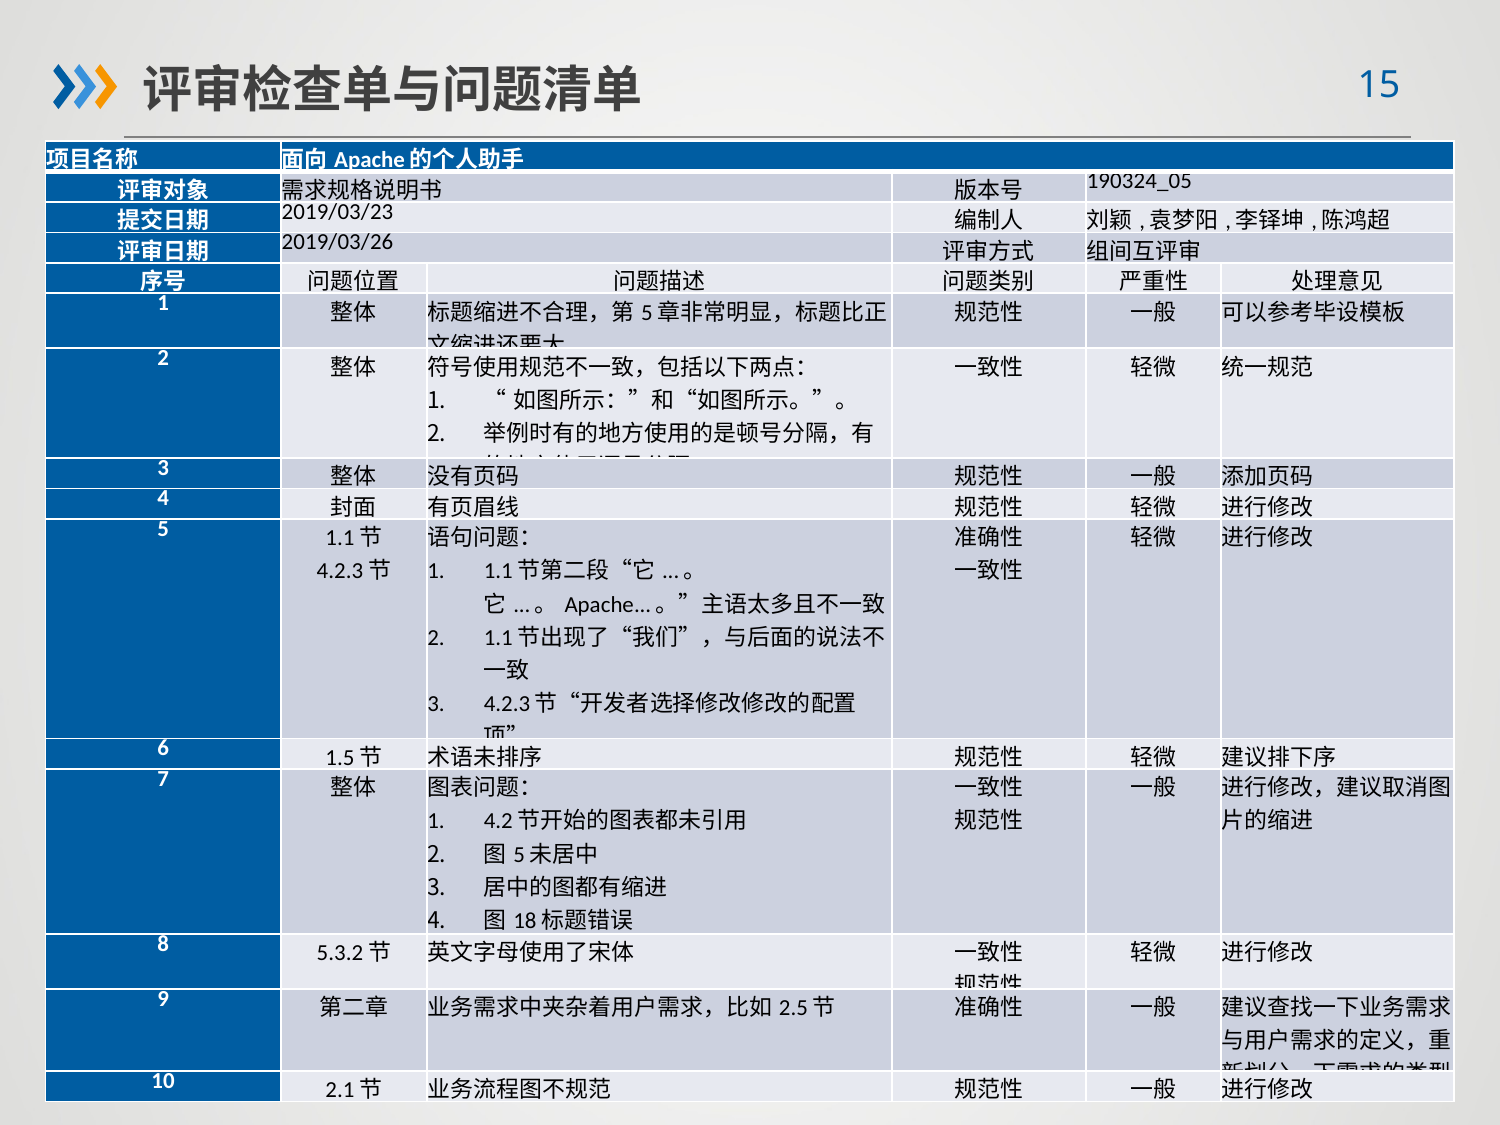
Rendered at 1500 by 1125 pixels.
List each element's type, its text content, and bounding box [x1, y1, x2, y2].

table_cell 轻微 [1087, 349, 1220, 457]
table_cell 一致性 [893, 349, 1085, 457]
table_cell 2019/03/26 [282, 233, 891, 262]
table_cell 6 [46, 739, 280, 768]
table_cell 建议排下序 [1222, 739, 1453, 768]
table_cell 版本号 [893, 174, 1085, 201]
table_cell 英文字母使用了宋体 [428, 935, 891, 988]
table_header 项目名称 [46, 142, 280, 169]
table_cell 术语未排序 [428, 739, 891, 768]
table_cell 1.1节 4.2.3节 [282, 520, 426, 738]
table_cell 刘颖,袁梦阳,李铎坤,陈鸿超 [1087, 203, 1453, 232]
table_cell 一般 [1087, 459, 1220, 488]
table_cell 1.5节 [282, 739, 426, 768]
table_cell 一致性 规范性 [893, 935, 1085, 988]
table_cell 7 [46, 770, 280, 933]
table_cell 没有页码 [428, 459, 891, 488]
table_cell 整体 [282, 349, 426, 457]
table_cell 一般 [1087, 1072, 1220, 1101]
table_cell 5.3.2节 [282, 935, 426, 988]
table_cell 符号使用规范不一致，包括以下两点： “如图所示：”和“如图所示。”。 举例时有的地方使用的是顿号分隔，有的地方使用逗号分隔。 [428, 349, 891, 457]
table_cell 需求规格说明书 [282, 174, 891, 201]
table_cell 标题缩进不合理，第5章非常明显，标题比正文缩进还要大 [428, 294, 891, 347]
table_cell 2.1节 [282, 1072, 426, 1101]
table_cell 评审对象 [46, 174, 280, 201]
table_cell 业务需求中夹杂着用户需求，比如2.5节 [428, 990, 891, 1070]
table_cell 建议查找一下业务需求与用户需求的定义，重新划分一下需求的类型 [1222, 990, 1453, 1070]
table_cell 评审方式 [893, 233, 1085, 262]
table_cell 规范性 [893, 459, 1085, 488]
table_cell 业务流程图不规范 [428, 1072, 891, 1101]
table_cell 1 [46, 294, 280, 347]
table_cell 9 [46, 990, 280, 1070]
table_cell 2019/03/23 [282, 203, 891, 232]
table_cell 一般 [1087, 294, 1220, 347]
table_cell 有页眉线 [428, 489, 891, 518]
table_cell 进行修改，建议取消图片的缩进 [1222, 770, 1453, 933]
table_cell 轻微 [1087, 739, 1220, 768]
table_cell 规范性 [893, 739, 1085, 768]
table_cell 轻微 [1087, 489, 1220, 518]
table_cell 2 [46, 349, 280, 457]
table_cell 问题类别 [893, 264, 1085, 292]
table_cell 封面 [282, 489, 426, 518]
table_cell 一致性 规范性 [893, 770, 1085, 933]
table_cell 提交日期 [46, 203, 280, 232]
table_cell 语句问题： 1.1节第二段“它...。它...。Apache...。”主语太多且不一致 1.1节出现了“我们”，与后面的说法不一致 4.2.3节“开发者选择修改修改的配置项” [428, 520, 891, 738]
table_cell 进行修改 [1222, 489, 1453, 518]
table_cell 进行修改 [1222, 520, 1453, 738]
table_cell 准确性 [893, 990, 1085, 1070]
table_cell 组间互评审 [1087, 233, 1453, 262]
table_cell 序号 [46, 264, 280, 292]
table_cell 一般 [1087, 770, 1220, 933]
table_cell 第二章 [282, 990, 426, 1070]
table_cell 可以参考毕设模板 [1222, 294, 1453, 347]
table_cell 进行修改 [1222, 935, 1453, 988]
table_cell 整体 [282, 770, 426, 933]
table_cell 规范性 [893, 489, 1085, 518]
table_cell 准确性 一致性 [893, 520, 1085, 738]
table_cell 10 [46, 1072, 280, 1101]
table_cell 统一规范 [1222, 349, 1453, 457]
table_cell 轻微 [1087, 935, 1220, 988]
table_cell 添加页码 [1222, 459, 1453, 488]
table_header 面向Apache的个人助手 [282, 142, 1453, 169]
table_cell 5 [46, 520, 280, 738]
table_cell 4 [46, 489, 280, 518]
table_cell 问题描述 [428, 264, 891, 292]
table_cell 规范性 [893, 294, 1085, 347]
table_cell 整体 [282, 459, 426, 488]
table_cell 处理意见 [1222, 264, 1453, 292]
table_cell 编制人 [893, 203, 1085, 232]
picture [0, 0, 1500, 1125]
table_cell 评审日期 [46, 233, 280, 262]
table_cell 问题位置 [282, 264, 426, 292]
table_cell 严重性 [1087, 264, 1220, 292]
table_cell 轻微 [1087, 520, 1220, 738]
table_cell 一般 [1087, 990, 1220, 1070]
table_cell 规范性 [893, 1072, 1085, 1101]
table_cell 图表问题： 4.2节开始的图表都未引用 图5未居中 居中的图都有缩进 图18标题错误 图5 中的标识错位 [428, 770, 891, 933]
table_cell 进行修改 [1222, 1072, 1453, 1101]
table_cell 3 [46, 459, 280, 488]
text_box 评审检查单与问题清单 [127, 49, 658, 125]
table_cell 整体 [282, 294, 426, 347]
table_cell 190324_05 [1087, 174, 1453, 201]
table_cell 8 [46, 935, 280, 988]
